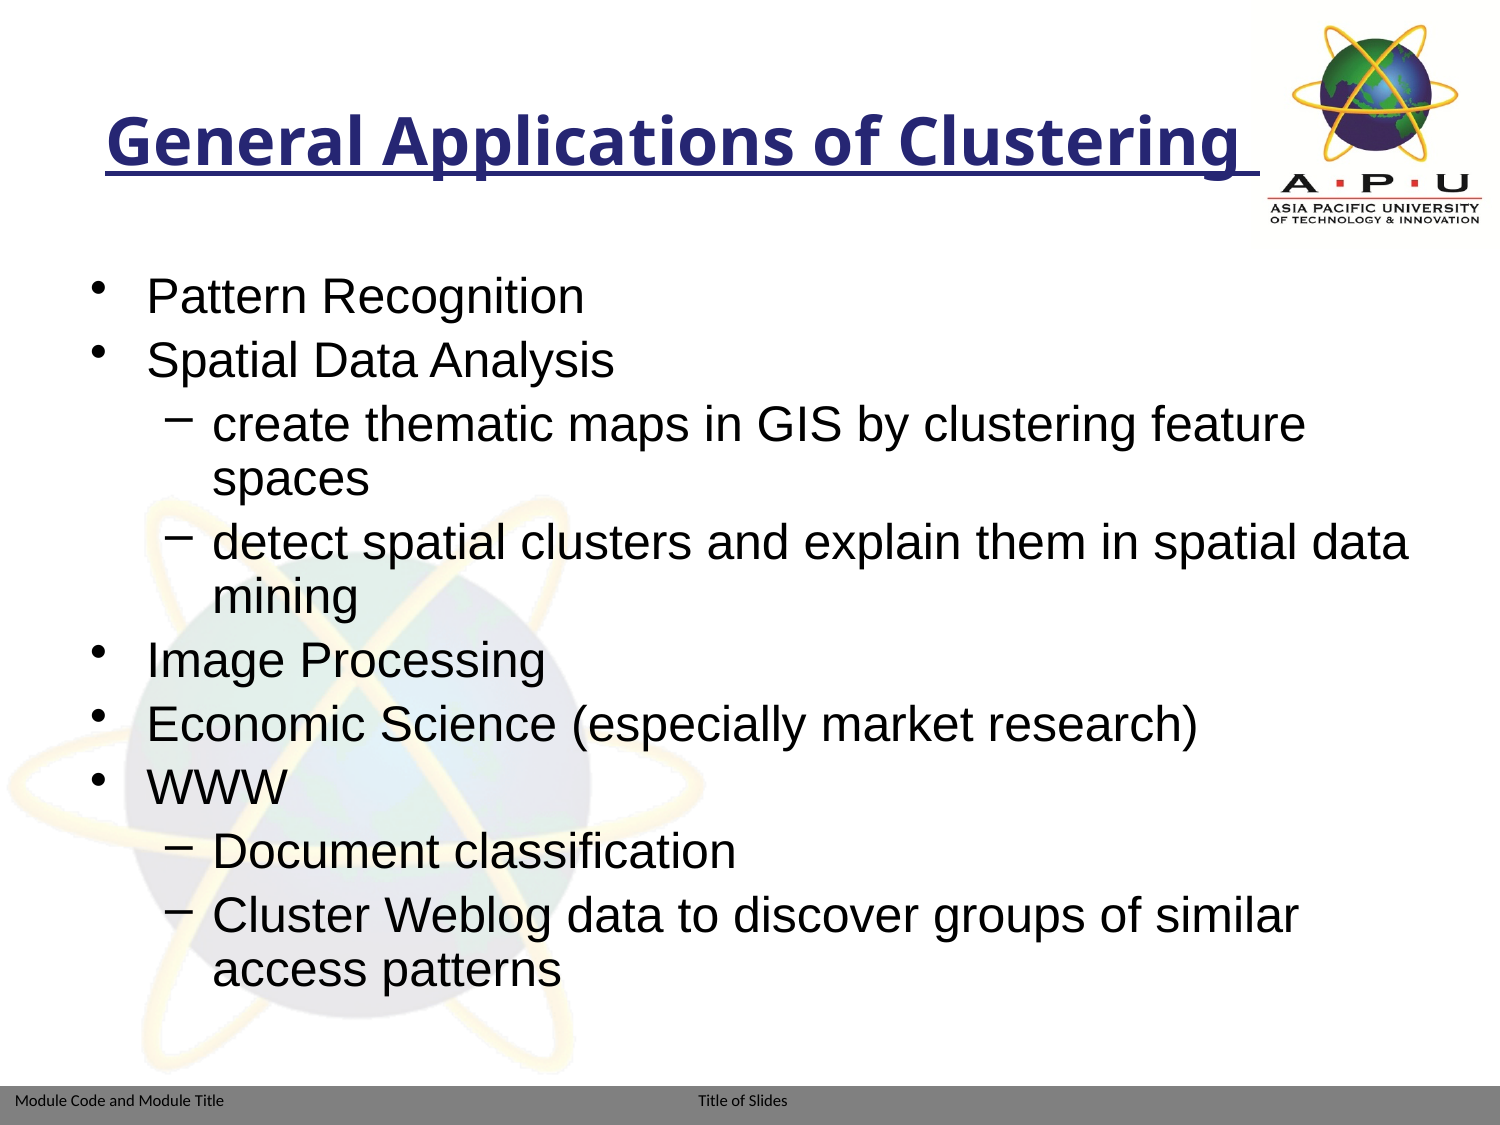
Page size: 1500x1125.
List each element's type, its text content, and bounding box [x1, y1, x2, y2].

list Pattern Recognition Spatial Data Analysis create thematic maps in GIS by clustering feature spaces detect spatial clusters and explain them in spatial data mining Image Processing Economic Science (especially market research) WWW Document classification Cluster Weblog data to discover groups of similar access patterns [75, 262, 1463, 1063]
picture [1251, 0, 1500, 249]
title General Applications of Clustering [83, 75, 1281, 204]
